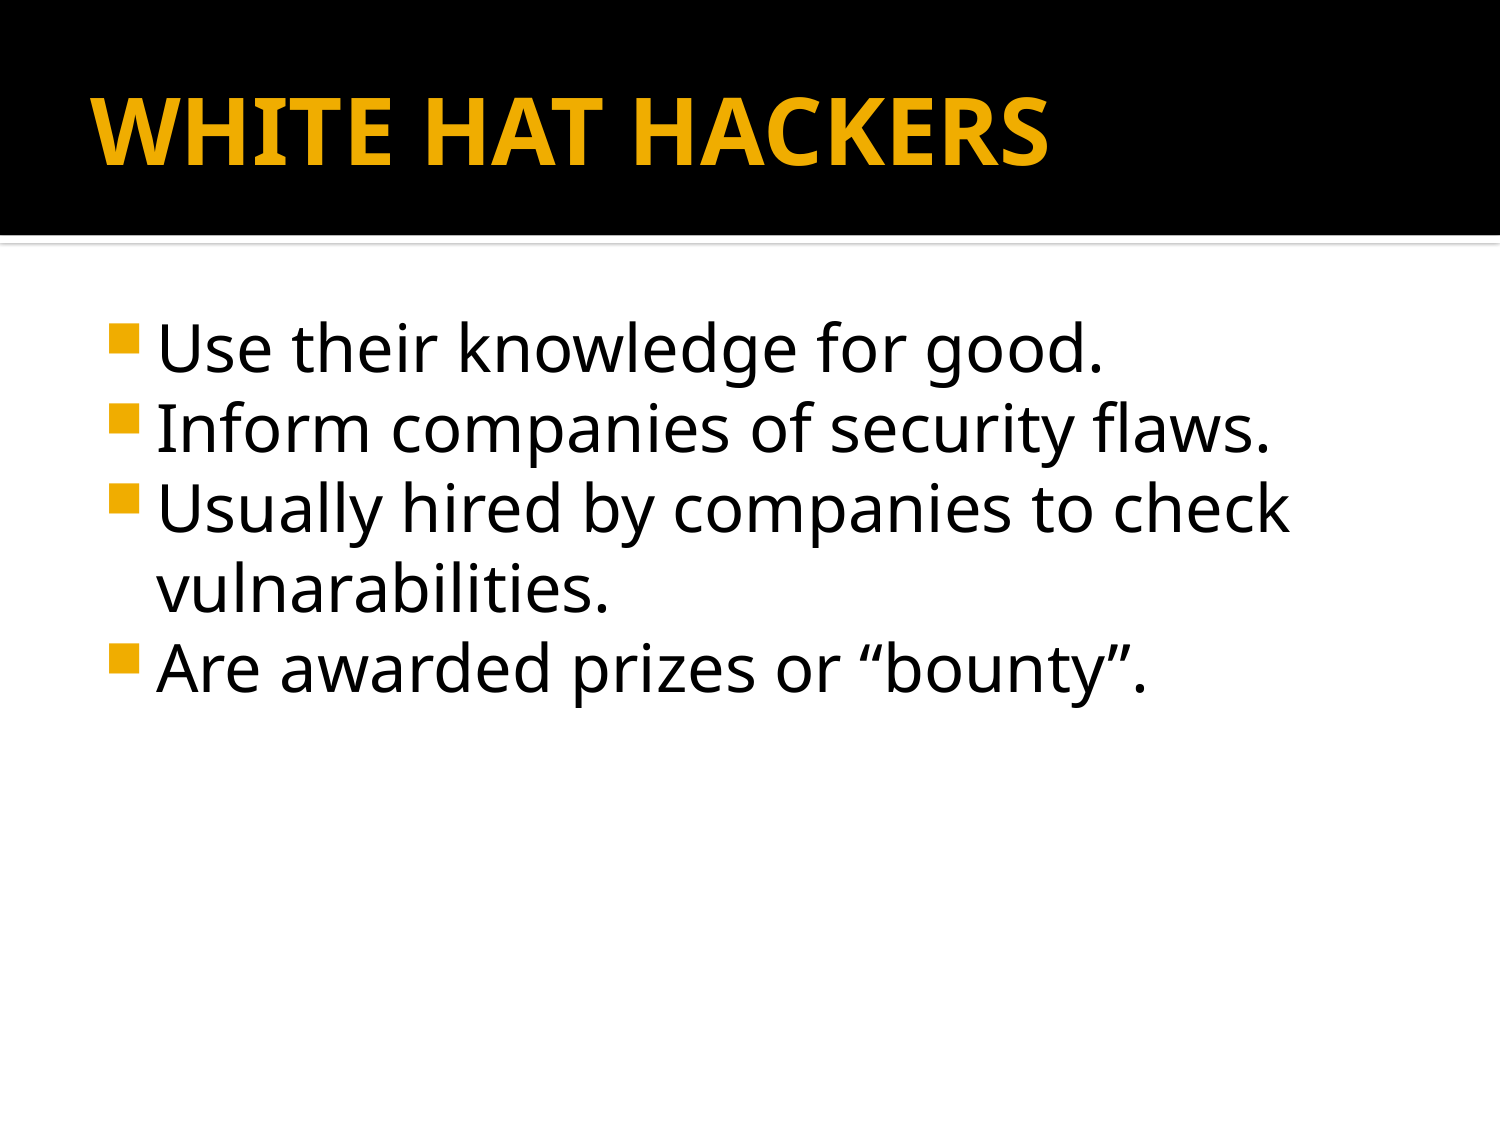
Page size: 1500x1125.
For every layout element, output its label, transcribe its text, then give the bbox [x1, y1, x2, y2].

title WHITE HAT HACKERS [75, 25, 1425, 231]
list Use their knowledge for good. Inform companies of security flaws. Usually hired by companies to check vulnarabilities. Are awarded prizes or “bounty”. [75, 291, 1425, 1050]
